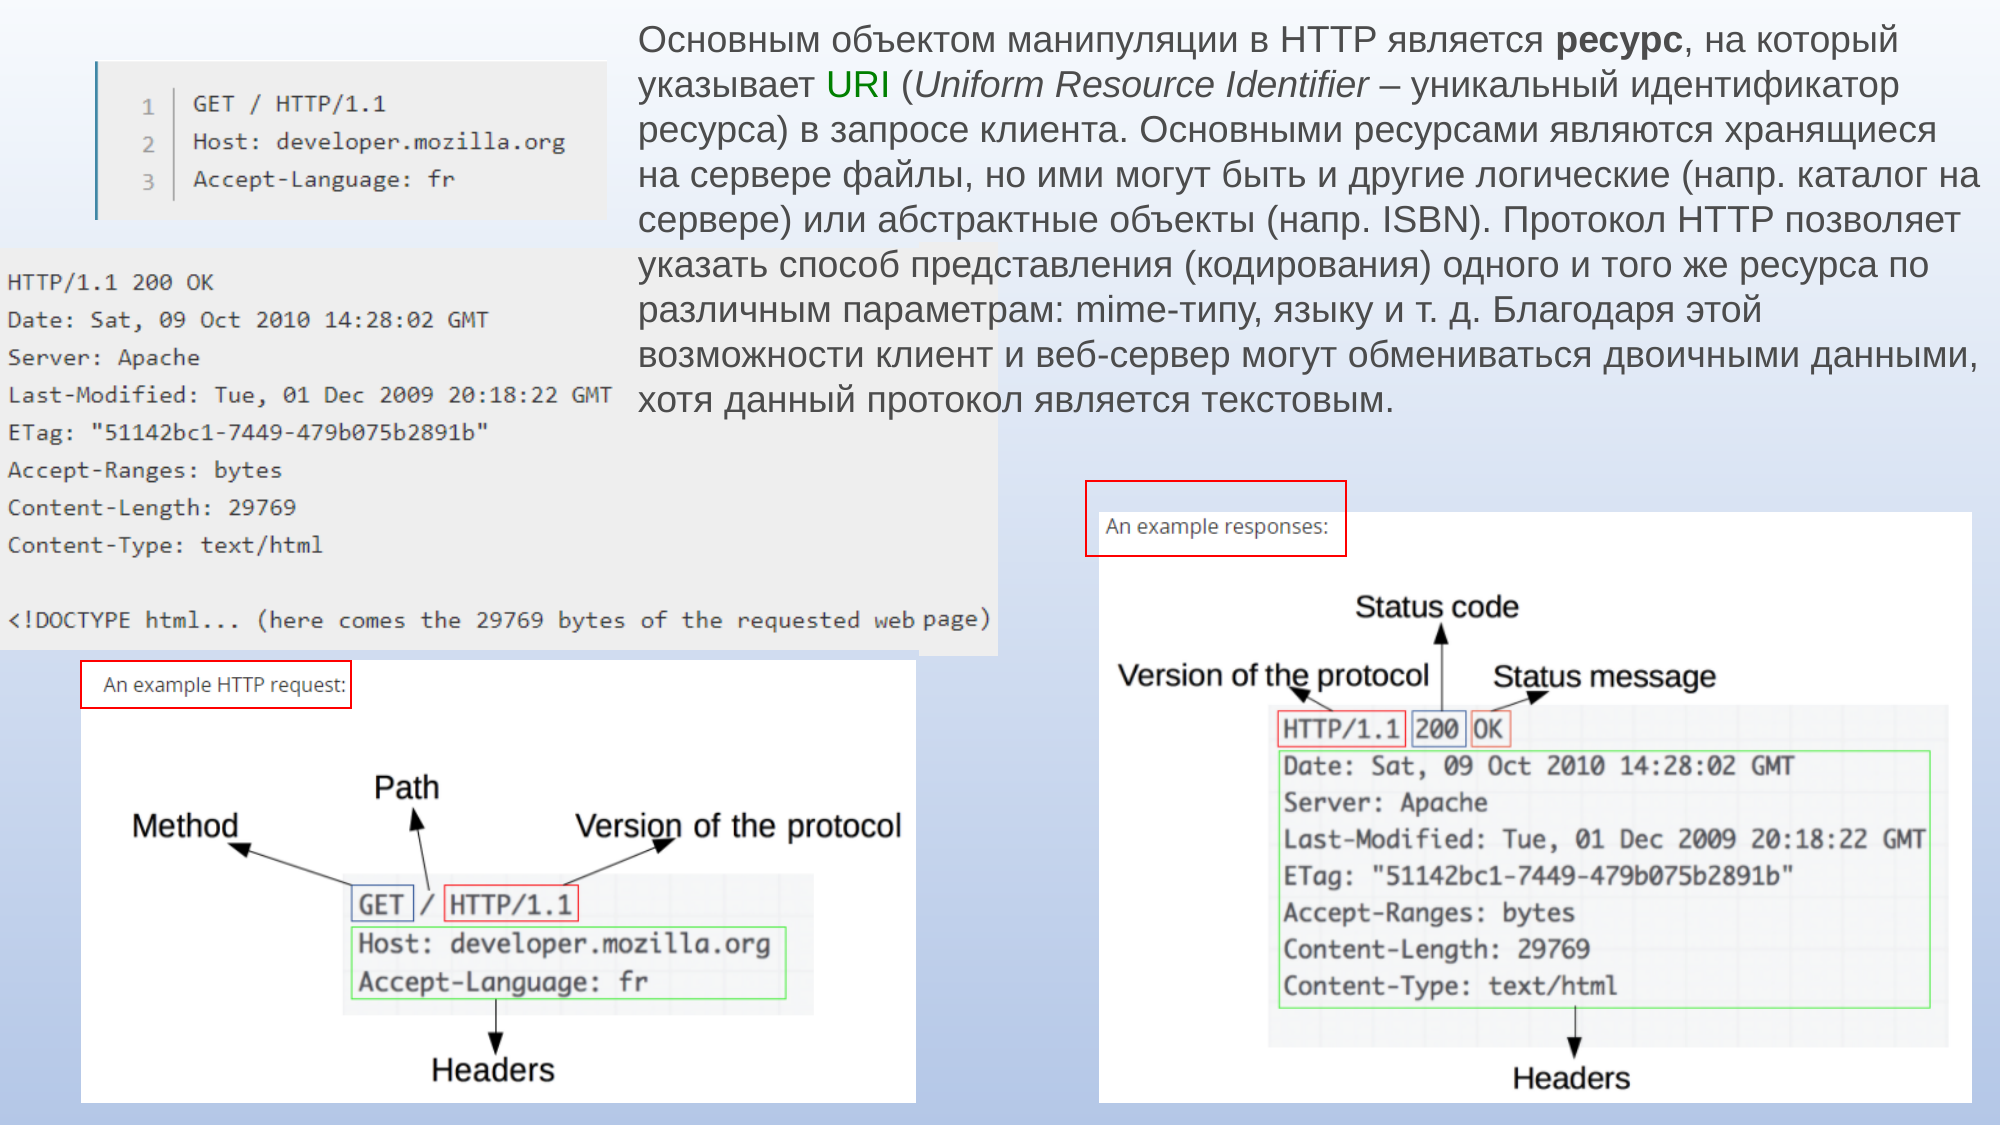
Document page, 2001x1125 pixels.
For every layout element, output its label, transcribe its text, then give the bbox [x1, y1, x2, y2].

text_box Основным объектом манипуляции в HTTP является ресурс, на который указывает URI (Uniform Resource Identifier – уникальный идентификатор ресурса) в запросе клиента. Основными ресурсами являются хранящиеся на сервере файлы, но ими могут быть и другие логические (напр. каталог на сервере) или абстрактные объекты (напр. ISBN). Протокол HTTP позволяет указать способ представления (кодирования) одного и того же ресурса по различным параметрам: mime-типу, языку и т. д. Благодаря этой возможности клиент и веб-сервер могут обмениваться двоичными данными, хотя данный протокол является текстовым. [623, 7, 2000, 428]
picture [0, 242, 998, 656]
text_box [1085, 480, 1347, 557]
picture [81, 660, 916, 1103]
picture [95, 60, 607, 220]
picture [1099, 512, 1972, 1103]
